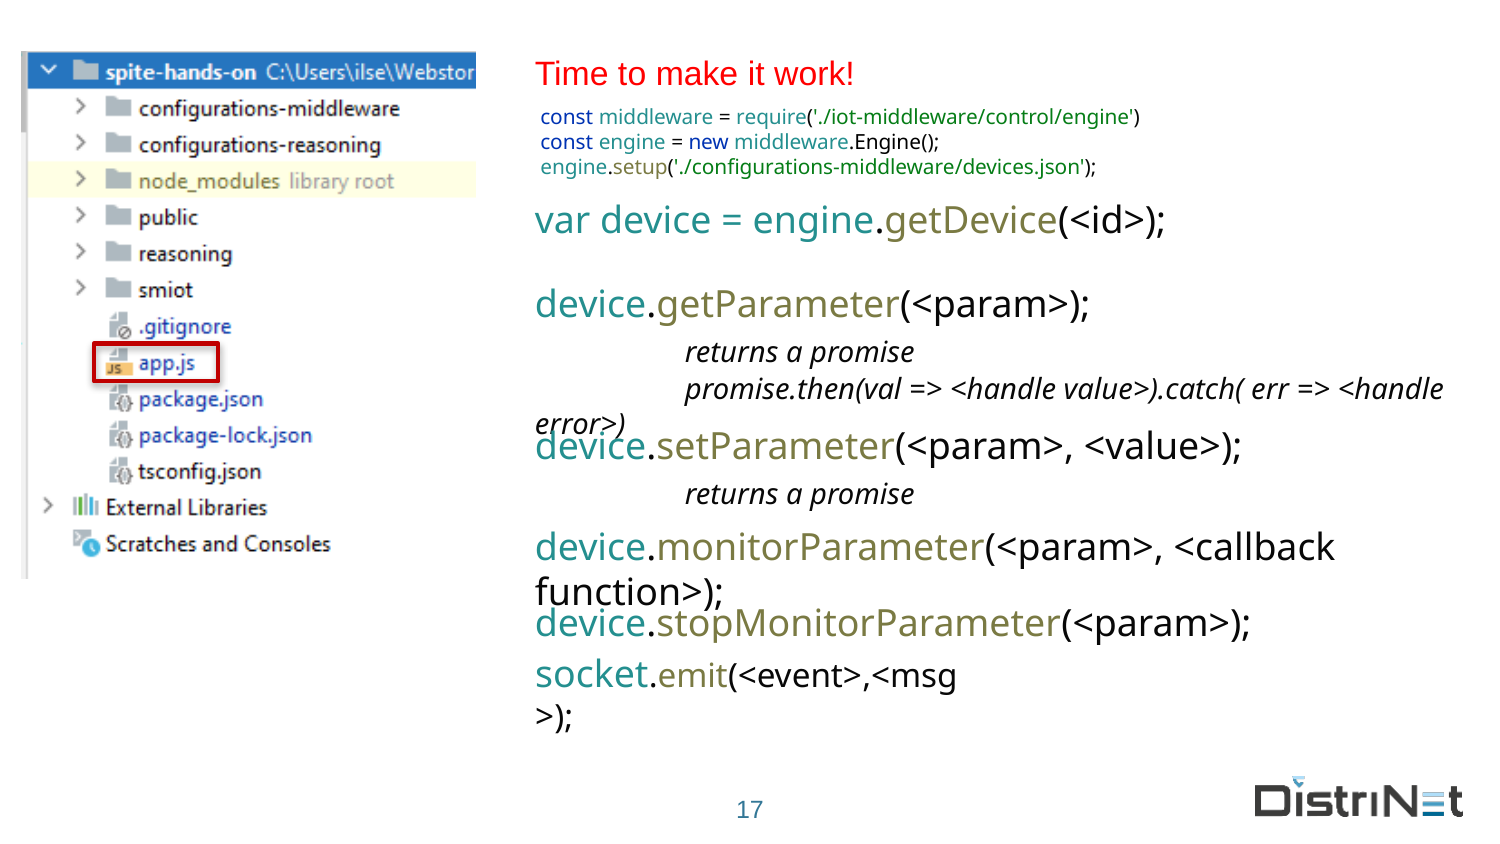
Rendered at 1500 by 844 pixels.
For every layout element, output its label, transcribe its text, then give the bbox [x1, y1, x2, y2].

text_box socket.emit(<event>,<msg>); [520, 642, 979, 743]
text_box const middleware = require('./iot-middleware/control/engine') const engine = new middleware.Engine(); engine.setup('./configurations-middleware/devices.json'); [525, 96, 1176, 187]
text_box device.setParameter(<param>, <value>); returns a promise [520, 414, 1500, 515]
picture [1255, 776, 1463, 817]
slide_number 17 [679, 786, 821, 832]
text_box device.getParameter(<param>); returns a promise promise.then(val => <handle value>).catch( err => <handle error>) [520, 272, 1500, 414]
text_box Time to make it work! [520, 44, 1003, 100]
picture [21, 51, 477, 580]
text_box device.monitorParameter(<param>, <callback function>); [520, 515, 1500, 591]
text_box var device = engine.getDevice(<id>); [520, 189, 1271, 249]
text_box device.stopMonitorParameter(<param>); [520, 591, 1500, 652]
